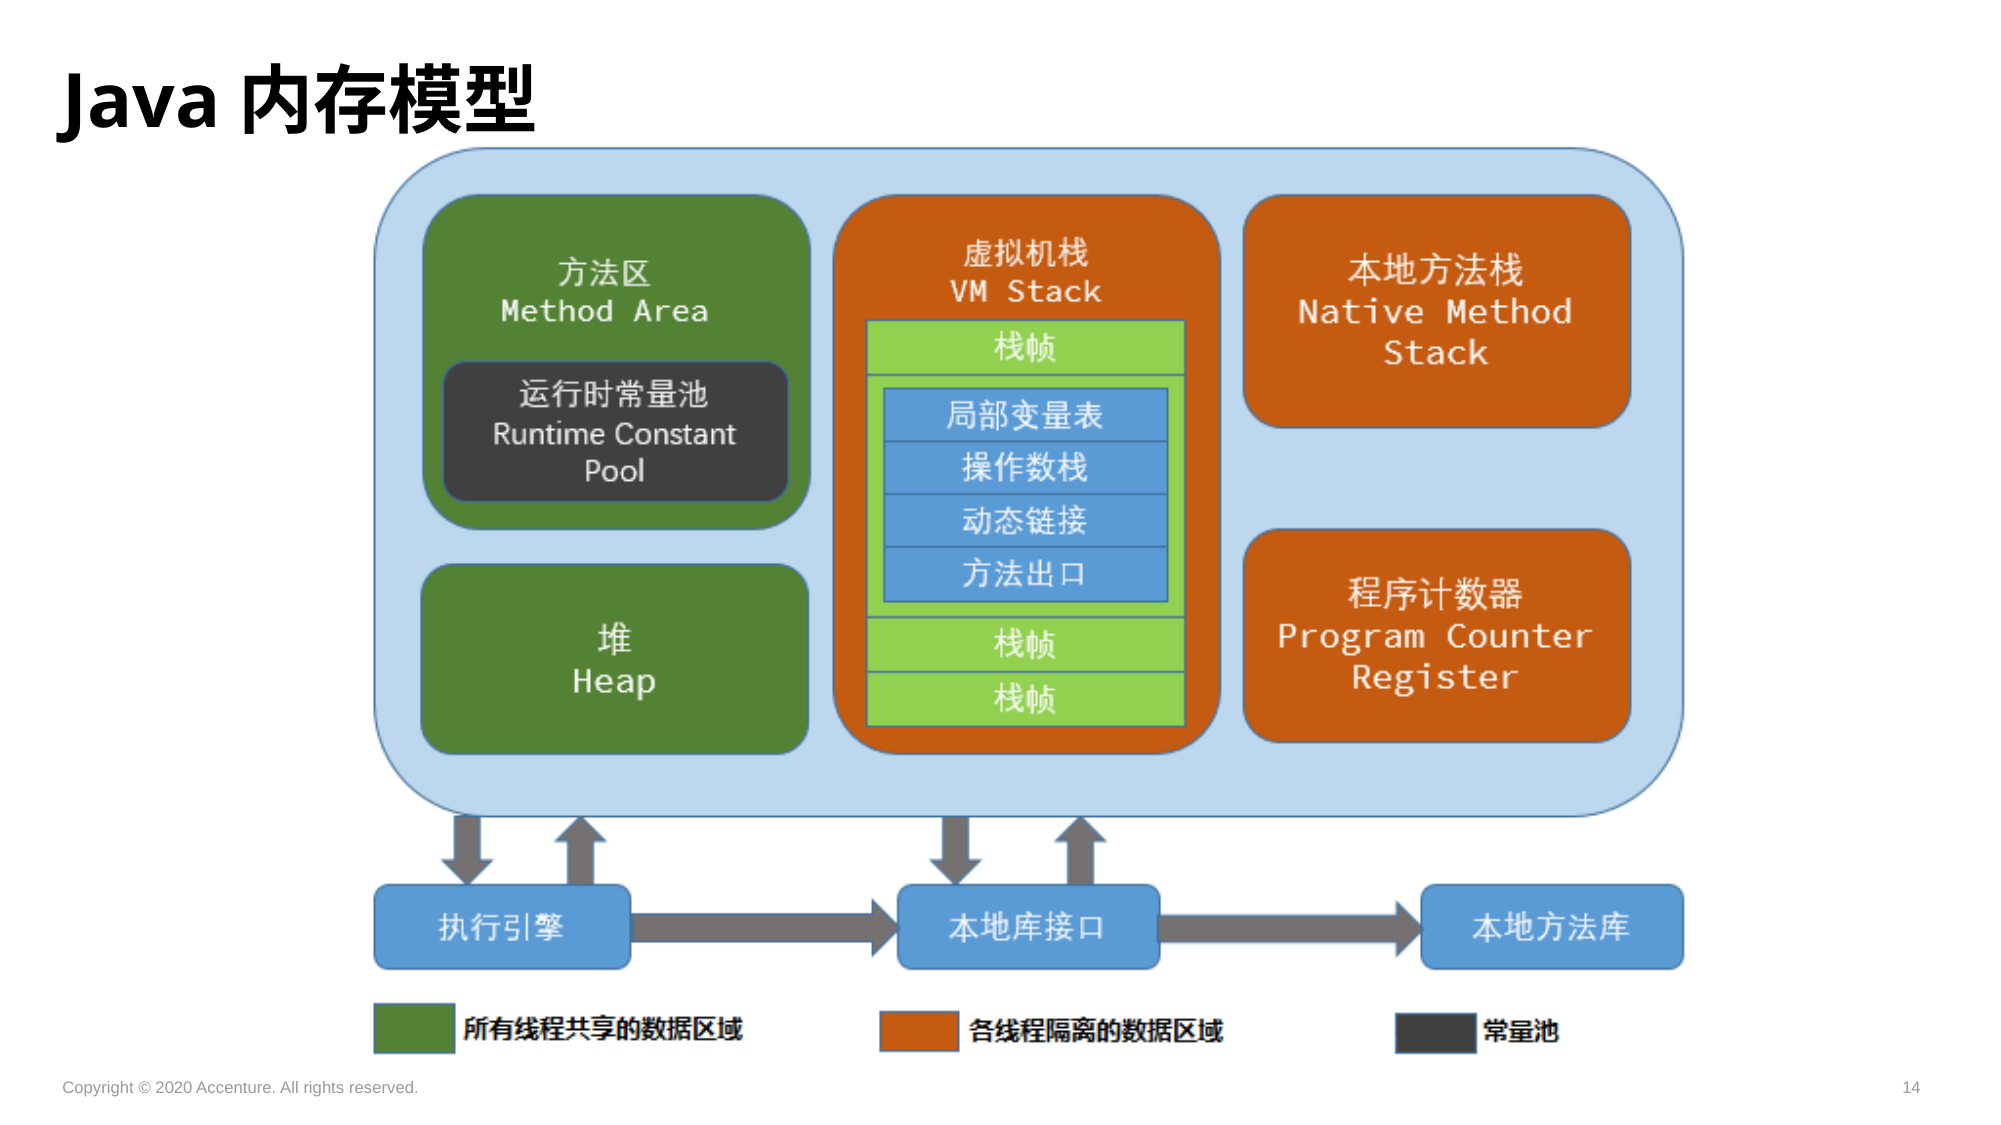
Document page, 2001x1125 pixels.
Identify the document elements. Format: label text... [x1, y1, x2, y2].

title Java内存模型 [62, 62, 1938, 224]
picture [290, 136, 1710, 1070]
slide_number 14 [1887, 1069, 1951, 1104]
footer Copyright © 2020 Accenture. All rights reserved. [62, 1069, 1000, 1104]
